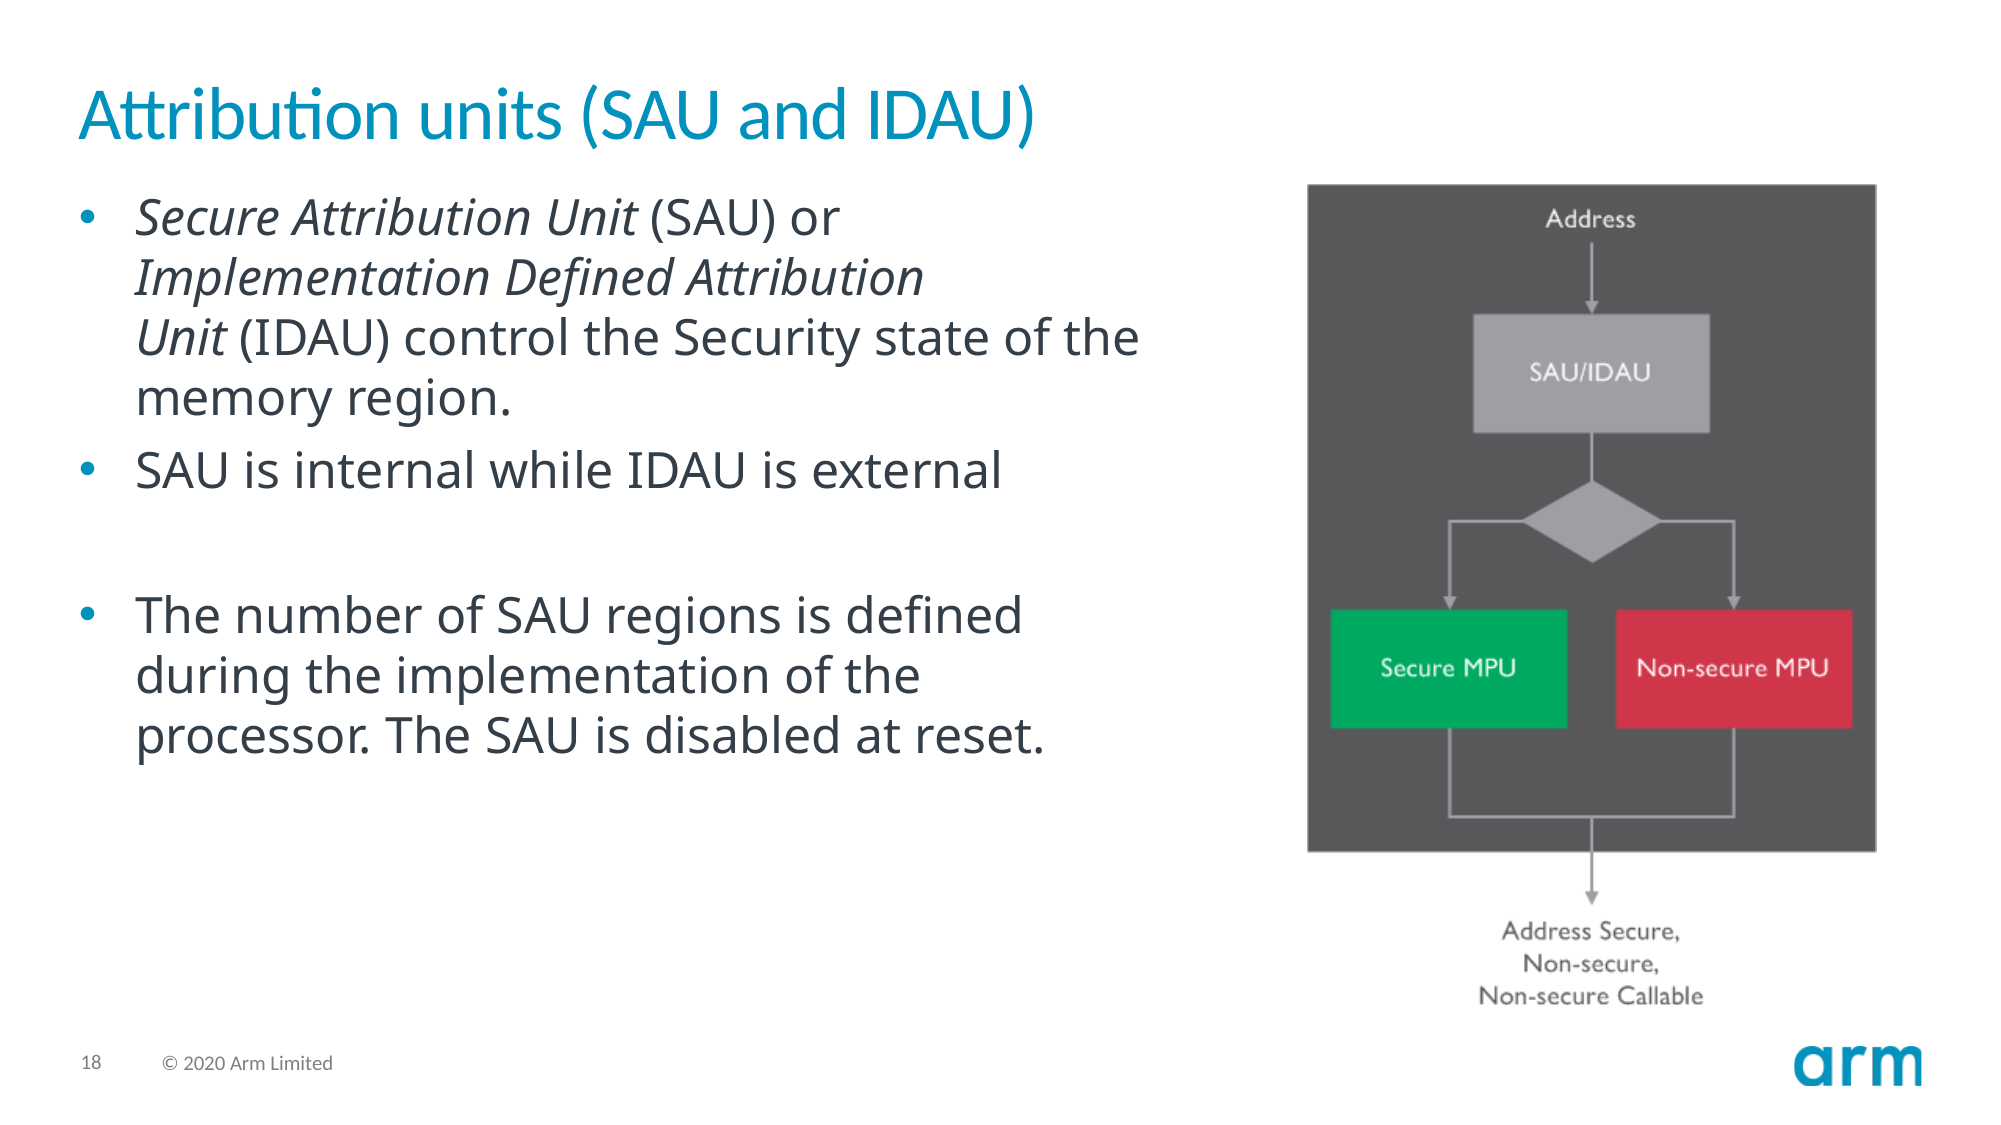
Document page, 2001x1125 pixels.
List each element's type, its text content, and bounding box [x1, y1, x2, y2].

list Secure Attribution Unit (SAU) or Implementation Defined Attribution Unit (IDAU) control the Security state of the memory region. SAU is internal while IDAU is external The number of SAU regions is defined during the implementation of the processor. The SAU is disabled at reset. [78, 185, 1145, 941]
picture [1307, 184, 1877, 1015]
title Attribution units (SAU and IDAU) [78, 78, 1922, 186]
